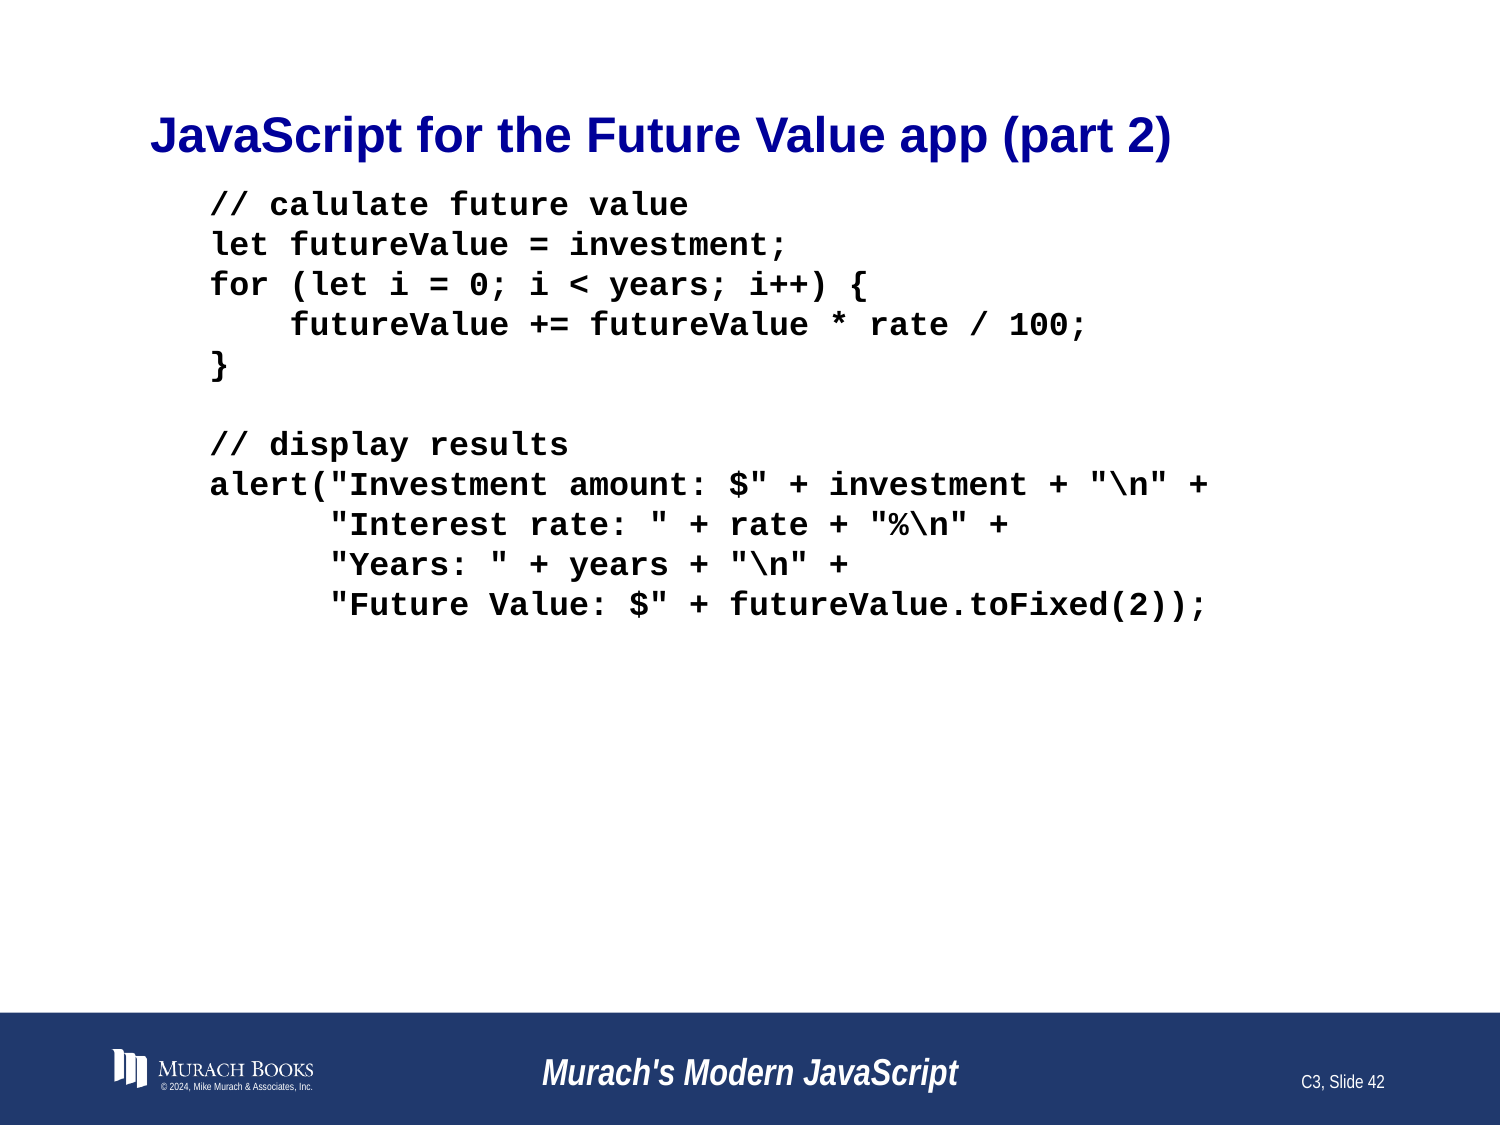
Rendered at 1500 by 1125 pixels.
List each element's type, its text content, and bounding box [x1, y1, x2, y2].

slide_number C3, Slide 42 [1087, 1025, 1400, 1100]
list // calulate future value let futureValue = investment; for (let i = 0; i < years; i++) { futureValue += futureValue * rate / 100; } // display results alert("Investment amount: $" + investment + "\n" + "Interest rate: " + rate + "%\n" + "Years: " + years + "\n" + "Future Value: $" + futureValue.toFixed(2)); [137, 174, 1350, 975]
slide_number Murach's Modern JavaScript [450, 1025, 1050, 1100]
title JavaScript for the Future Value app (part 2) [150, 102, 1350, 164]
footer © 2024, Mike Murach & Associates, Inc. [12, 1025, 450, 1100]
